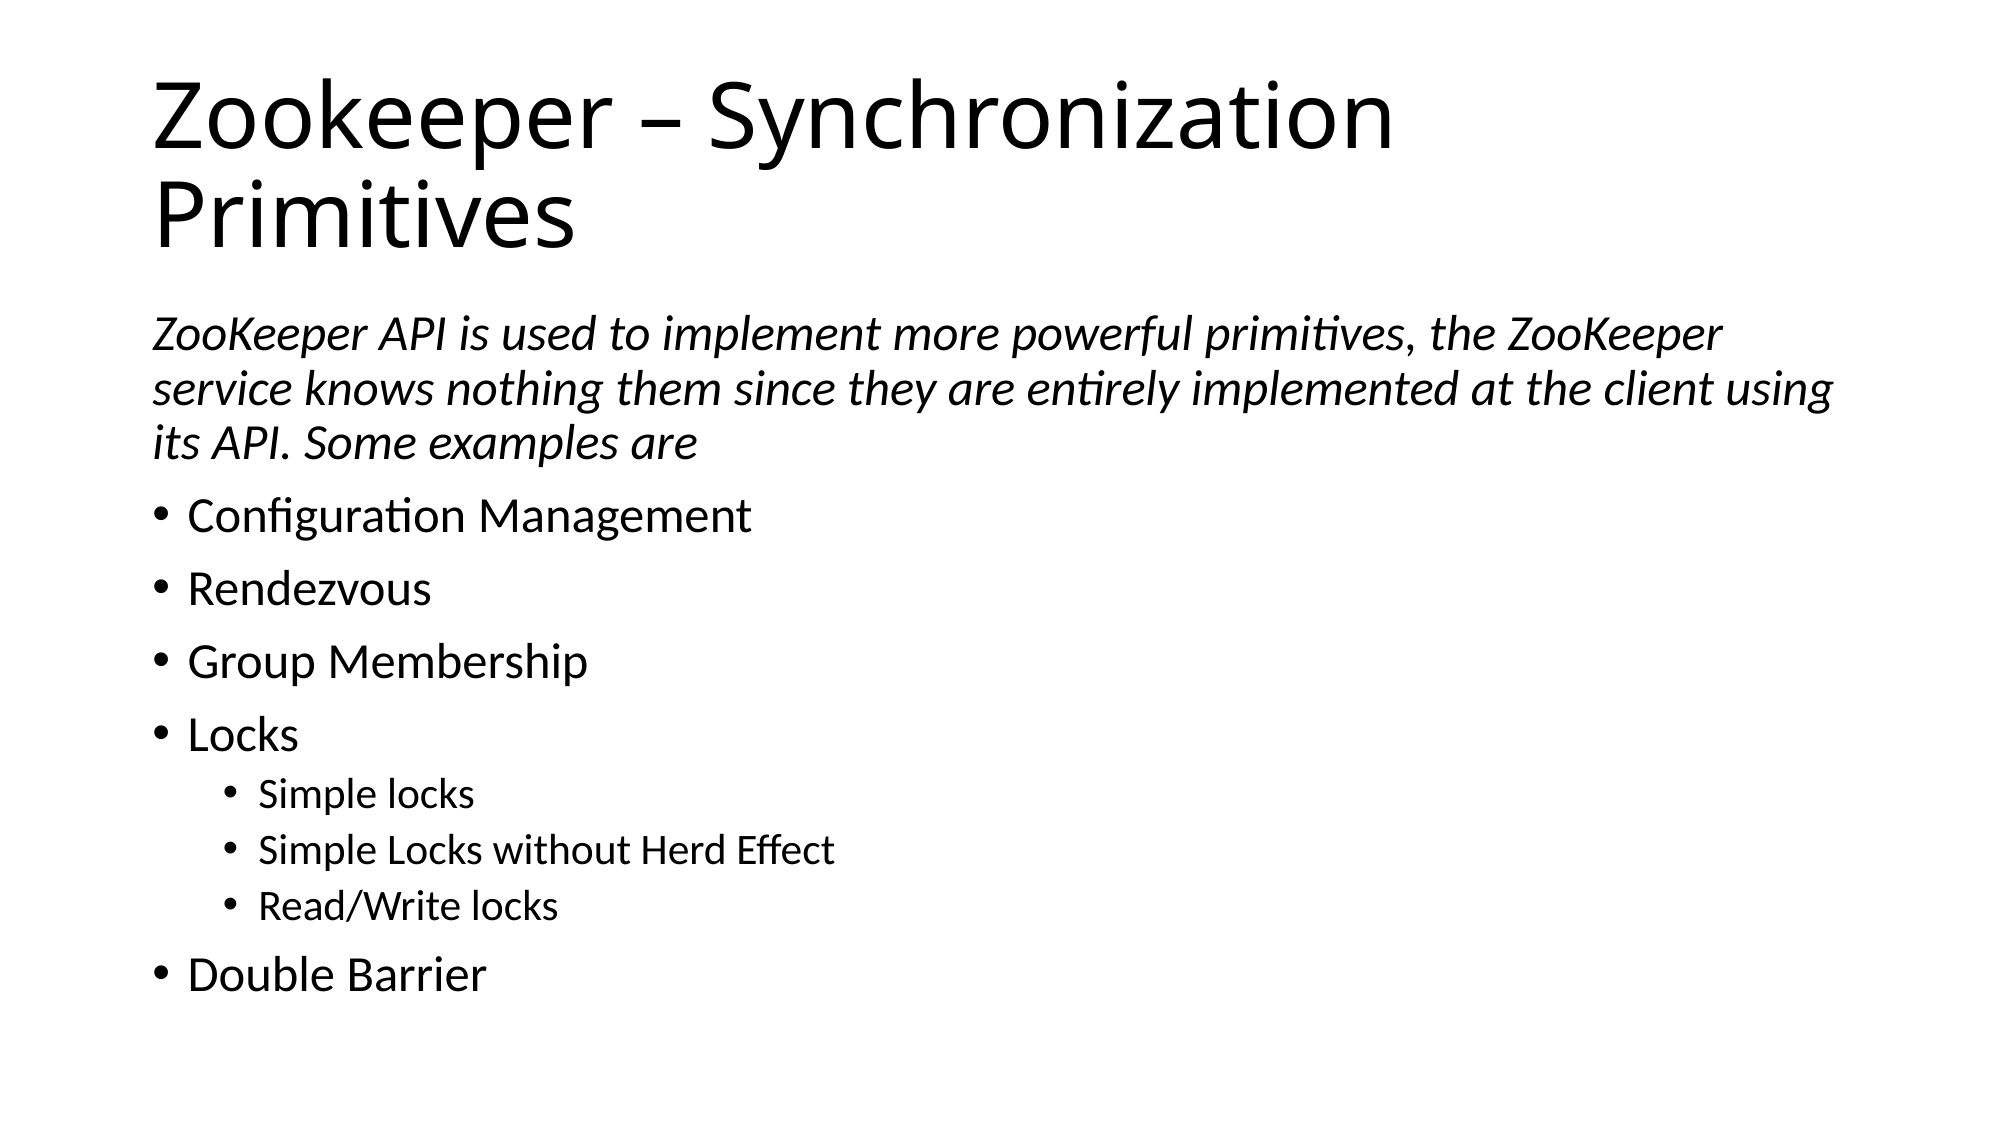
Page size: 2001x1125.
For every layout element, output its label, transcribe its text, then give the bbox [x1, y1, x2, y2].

list ZooKeeper API is used to implement more powerful primitives, the ZooKeeper service knows nothing them since they are entirely implemented at the client using its API. Some examples are Configuration Management Rendezvous Group Membership Locks Simple locks Simple Locks without Herd Effect Read/Write locks Double Barrier [137, 299, 1863, 1014]
title Zookeeper – Synchronization Primitives [137, 59, 1863, 278]
